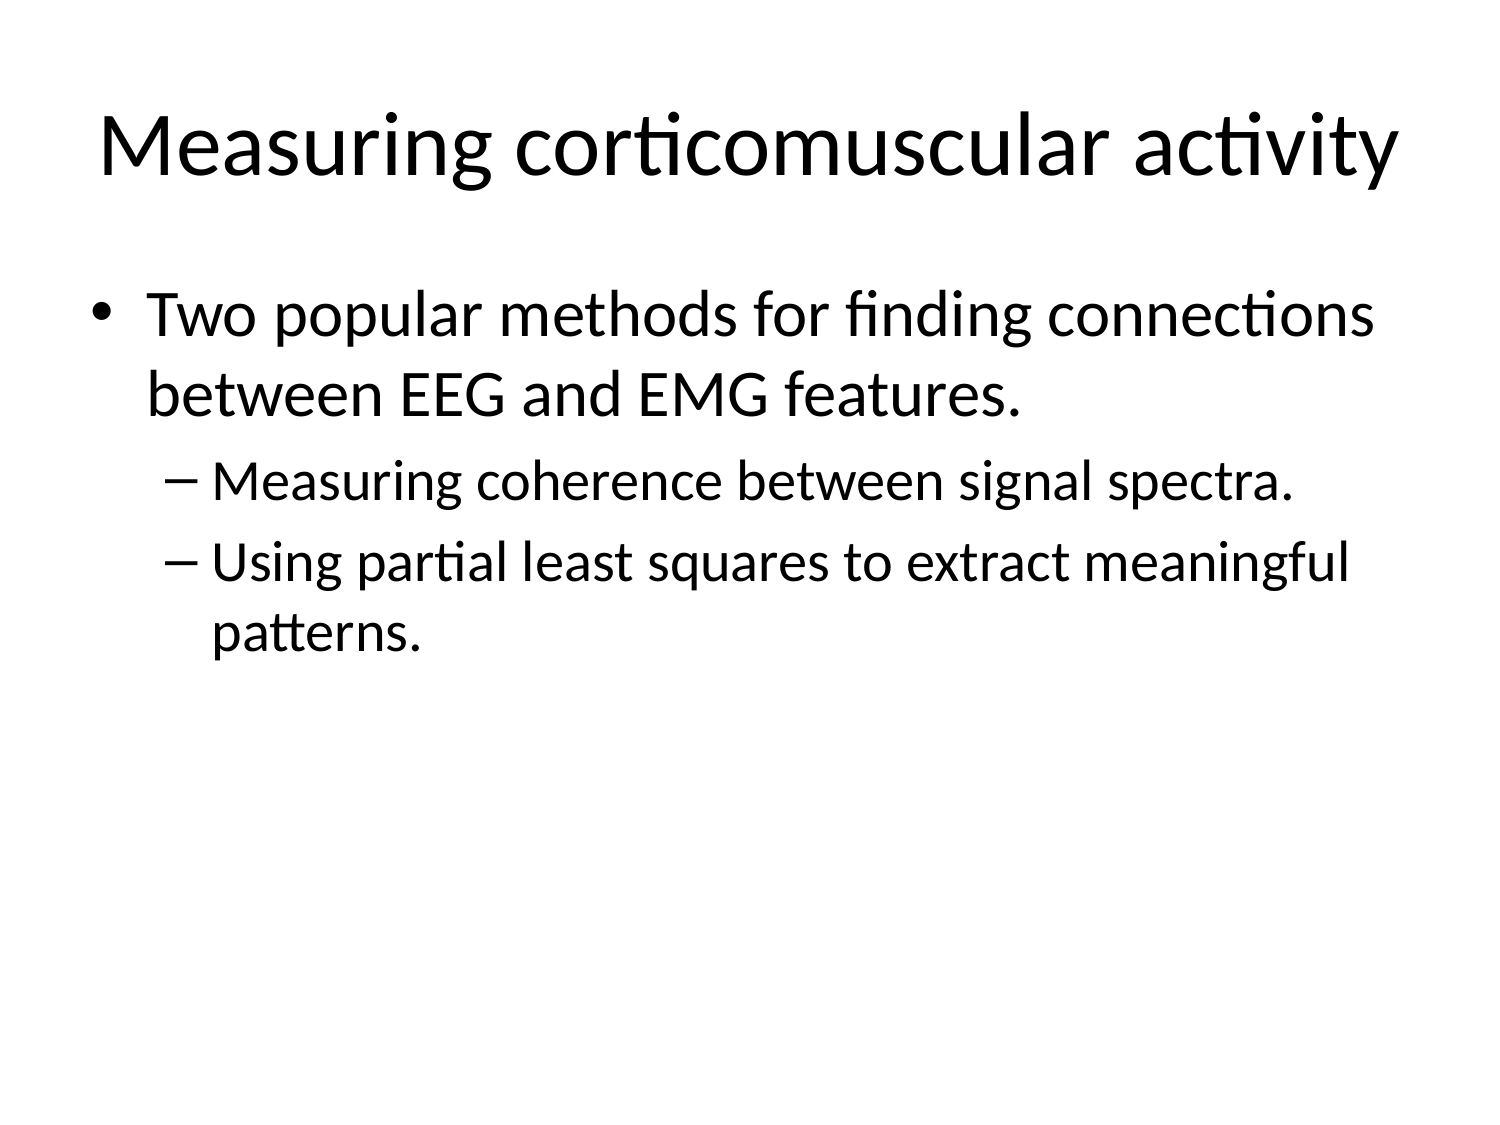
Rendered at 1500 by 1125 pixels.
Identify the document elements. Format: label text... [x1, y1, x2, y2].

title Measuring corticomuscular activity [75, 45, 1425, 233]
list Two popular methods for finding connections between EEG and EMG features. Measuring coherence between signal spectra. Using partial least squares to extract meaningful patterns. [75, 262, 1425, 1005]
